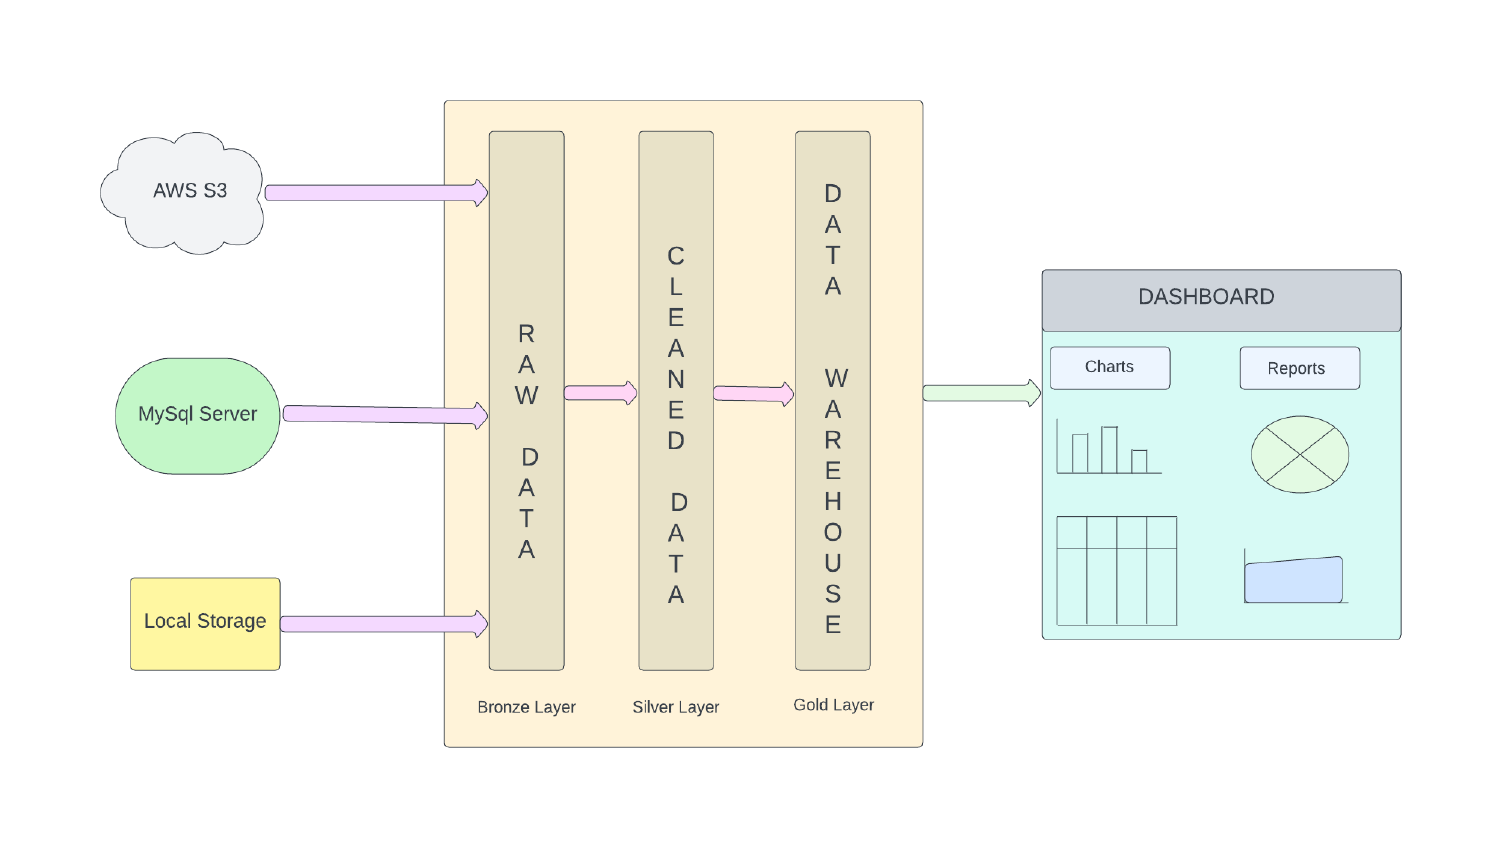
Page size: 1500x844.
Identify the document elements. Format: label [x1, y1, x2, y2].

picture [18, 50, 1482, 794]
